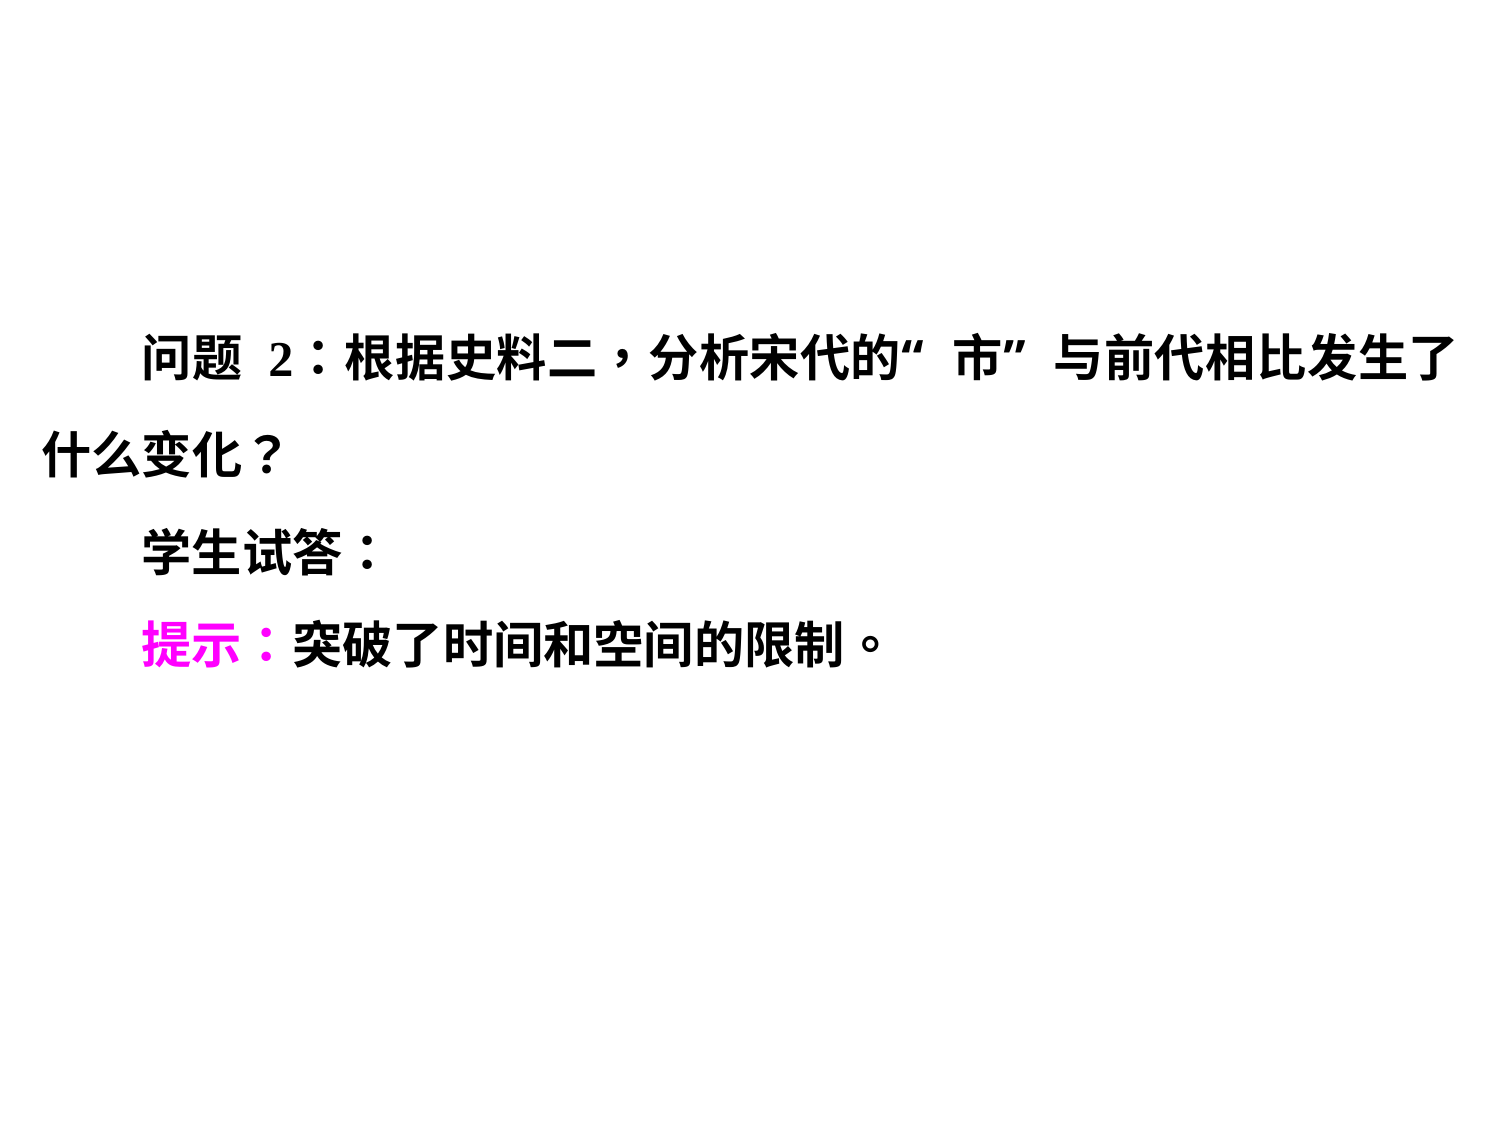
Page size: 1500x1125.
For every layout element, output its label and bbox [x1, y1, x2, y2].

text_box [41, 326, 1459, 613]
text_box [41, 613, 1459, 711]
